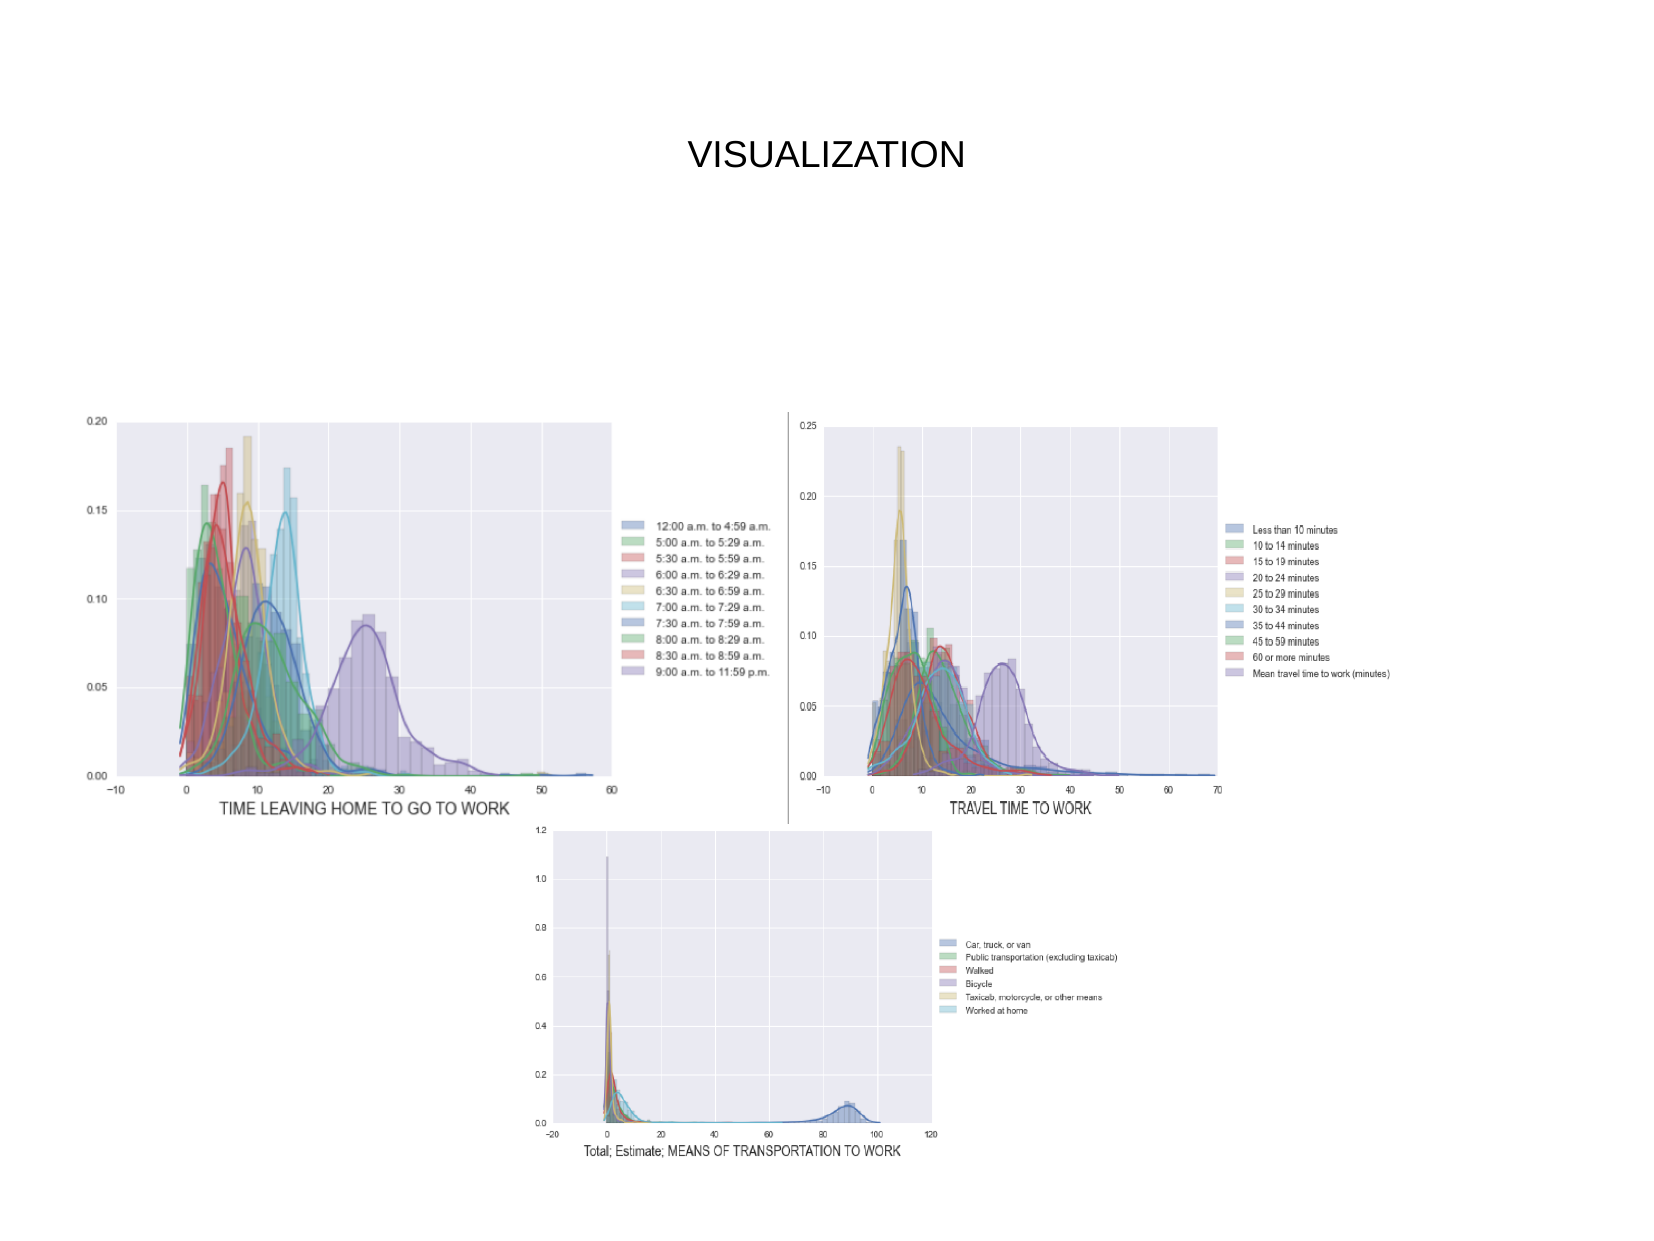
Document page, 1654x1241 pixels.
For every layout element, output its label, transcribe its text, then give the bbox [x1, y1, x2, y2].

text_box VISUALIZATION [82, 56, 1571, 249]
picture [74, 412, 1399, 1163]
text_box Needed sense of data’s distribution [82, 297, 1571, 1102]
